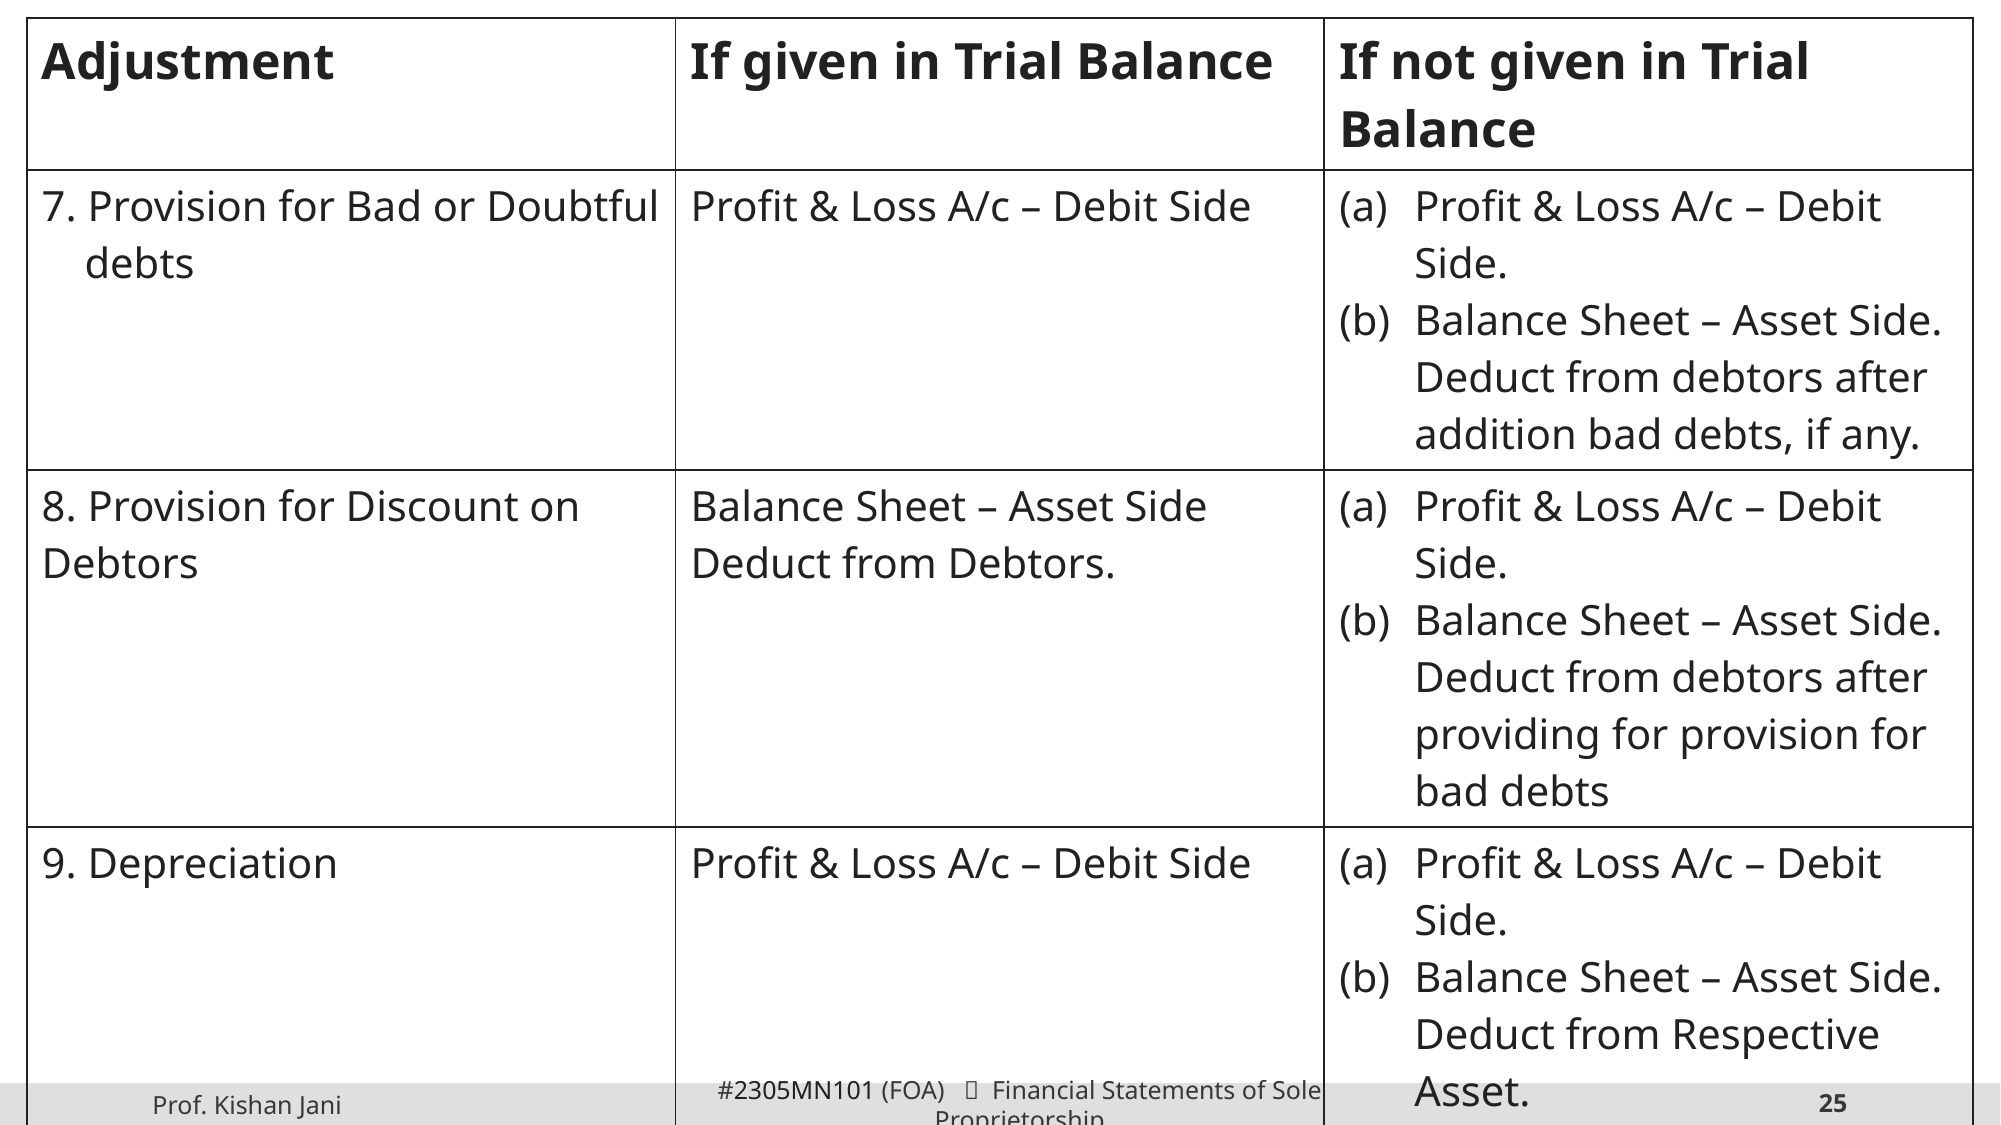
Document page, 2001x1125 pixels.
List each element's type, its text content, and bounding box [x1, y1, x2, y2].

table_cell Profit & Loss A/c – Debit Side [676, 171, 1323, 469]
table_cell 7. Provision for Bad or Doubtful debts [28, 171, 675, 469]
table_cell Profit & Loss A/c – Debit Side. Balance Sheet – Asset Side. Deduct from debtors after providing for provision for bad debts [1325, 471, 1972, 826]
table_header If not given in Trial Balance [1325, 19, 1972, 169]
table_cell 8. Provision for Discount on Debtors [28, 471, 675, 826]
table_cell Balance Sheet – Asset Side Deduct from Debtors. [676, 471, 1323, 826]
table_cell 9. Depreciation [28, 828, 675, 1125]
table_cell Profit & Loss A/c – Debit Side. Balance Sheet – Asset Side. Deduct from debtors after addition bad debts, if any. [1325, 171, 1972, 469]
table_cell Profit & Loss A/c – Debit Side. Balance Sheet – Asset Side. Deduct from Respective Asset. [1325, 828, 1972, 1125]
table_header Adjustment [28, 19, 675, 169]
table_header If given in Trial Balance [676, 19, 1323, 169]
table_cell Profit & Loss A/c – Debit Side [676, 828, 1323, 1125]
